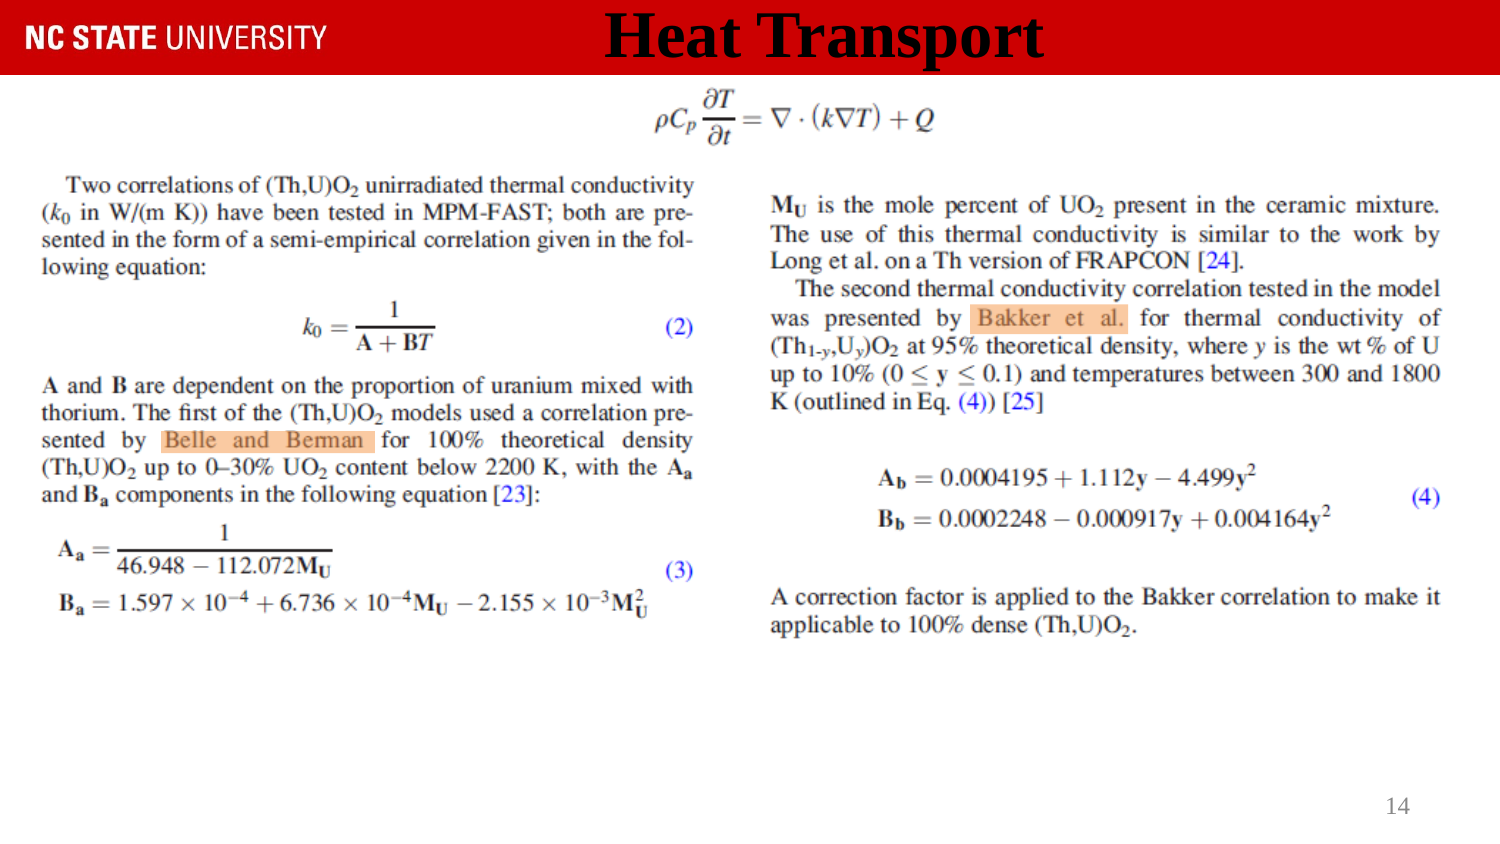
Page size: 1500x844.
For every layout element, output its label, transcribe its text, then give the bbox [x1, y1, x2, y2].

picture [750, 160, 1463, 640]
picture [633, 86, 990, 159]
title Heat Transport [150, 0, 1500, 97]
picture [35, 170, 722, 628]
slide_number 14 [1074, 782, 1425, 827]
picture [0, 0, 150, 75]
